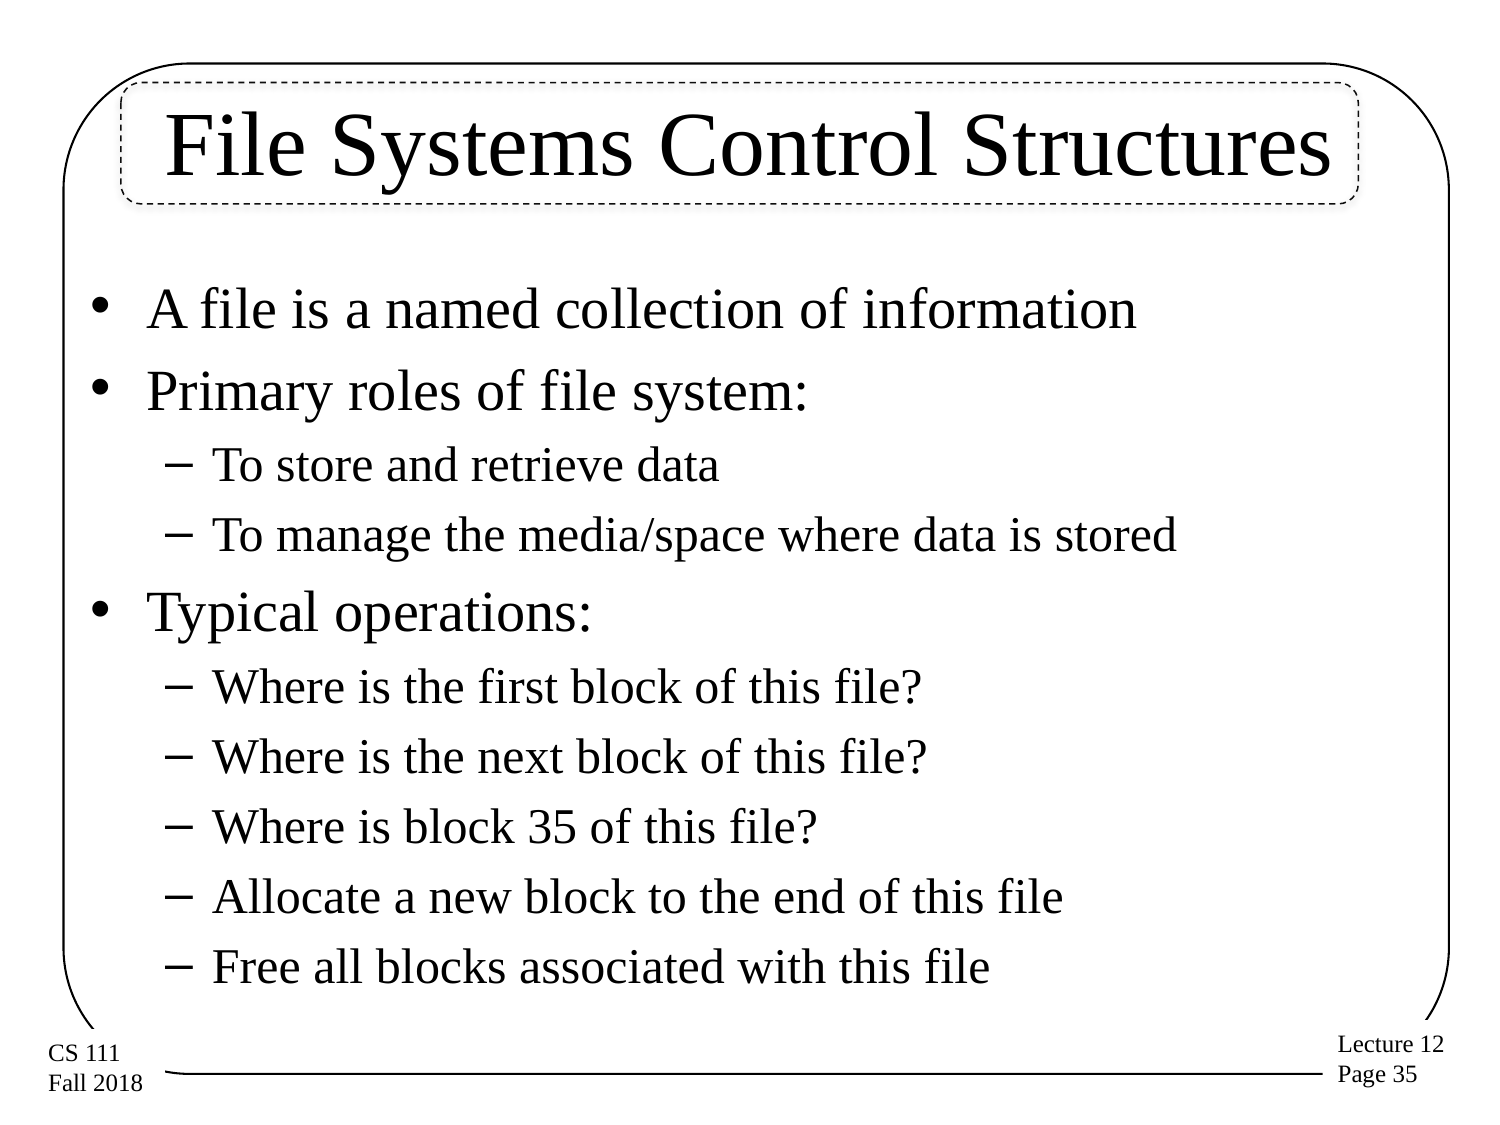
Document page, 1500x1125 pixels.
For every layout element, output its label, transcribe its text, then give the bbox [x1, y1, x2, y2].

list A file is a named collection of information Primary roles of file system: To store and retrieve data To manage the media/space where data is stored Typical operations: Where is the first block of this file? Where is the next block of this file? Where is block 35 of this file? Allocate a new block to the end of this file Free all blocks associated with this file [74, 262, 1426, 1006]
title File Systems Control Structures [74, 44, 1426, 233]
text_box [120, 81, 1360, 205]
